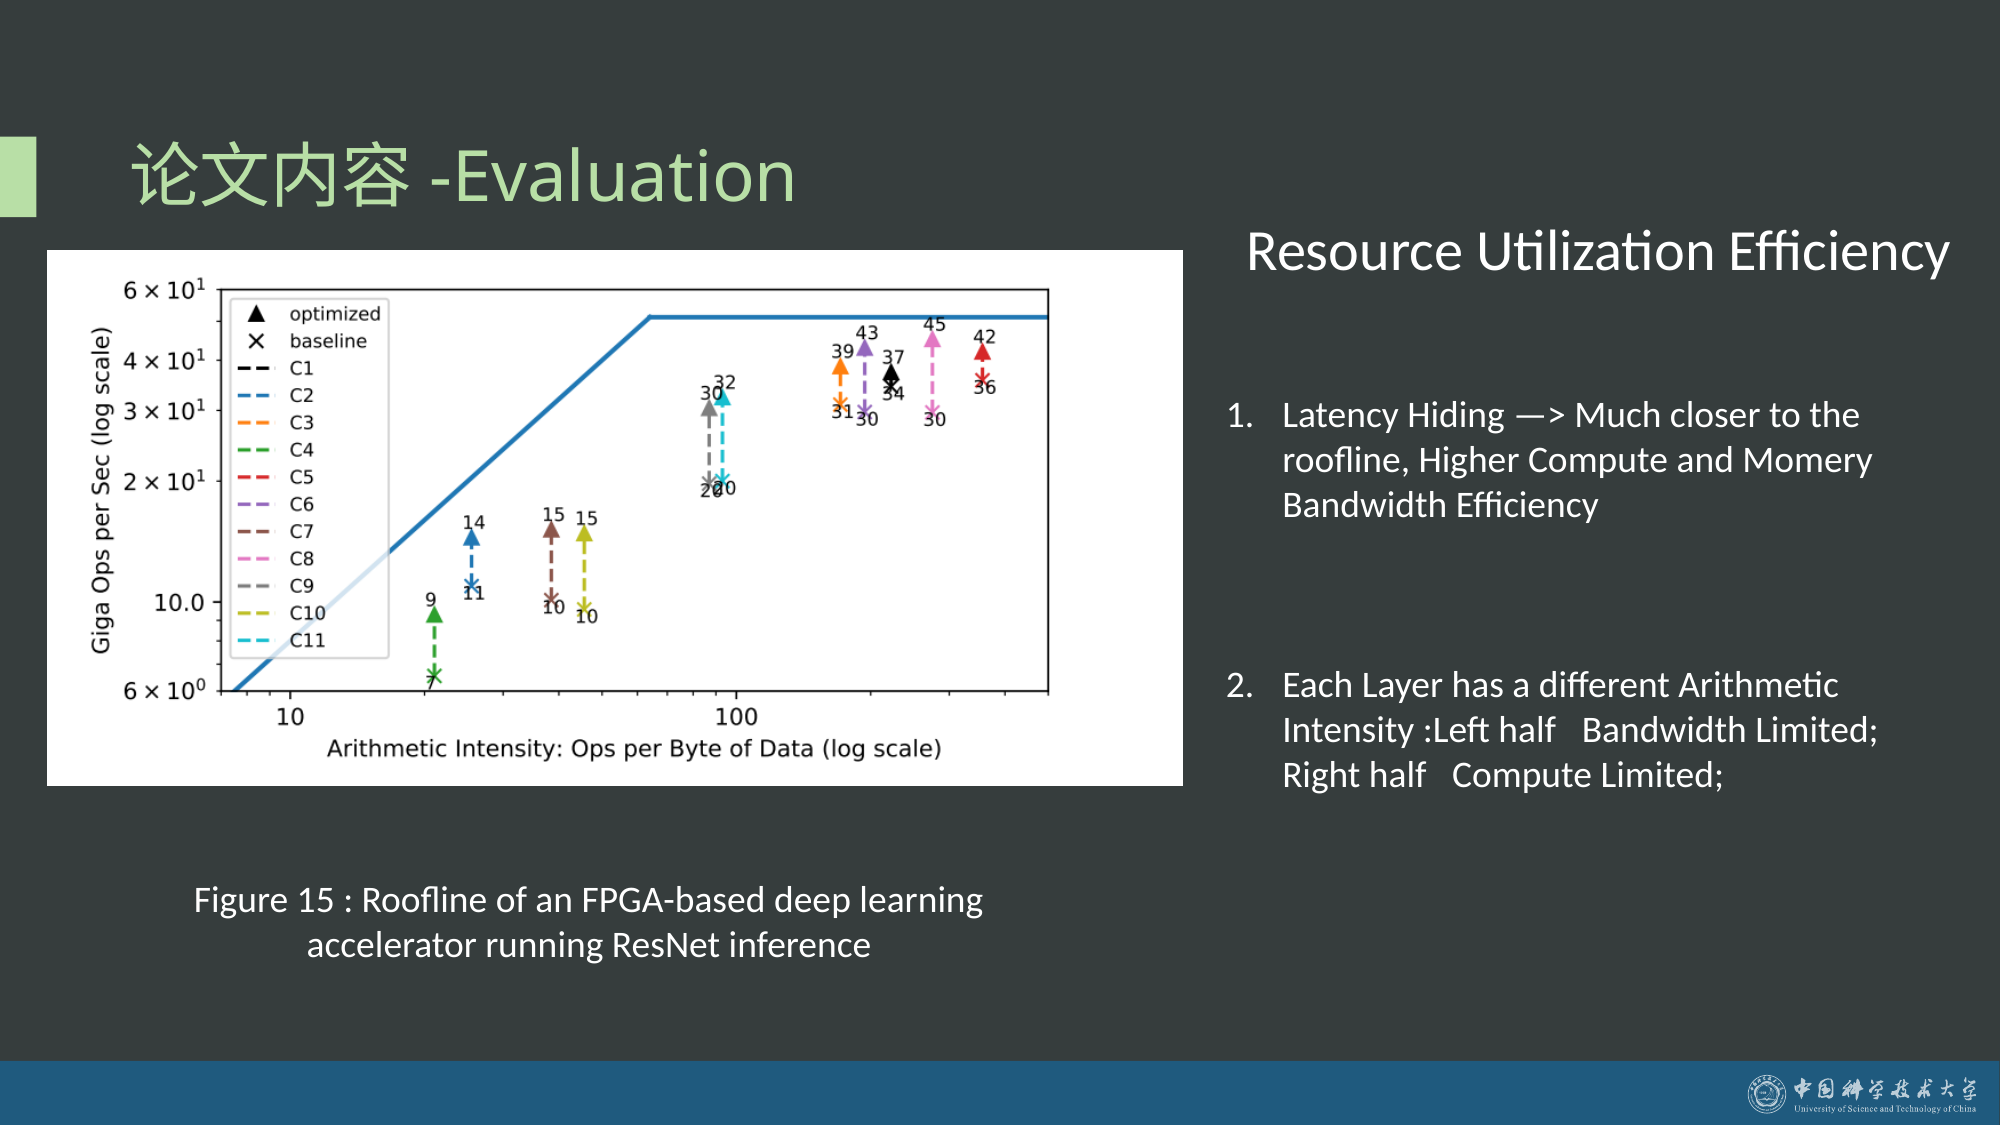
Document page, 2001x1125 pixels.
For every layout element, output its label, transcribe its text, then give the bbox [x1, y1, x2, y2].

text_box Resource Utilization Efficiency [1231, 204, 2000, 290]
title 论文内容-Evaluation [114, 76, 1886, 224]
text_box Latency Hiding —> Much closer to the roofline, Higher Compute and Momery Bandwidth Efficiency Each Layer has a different Arithmetic Intensity :Left half Bandwidth Limited; Right half Compute Limited; [1211, 382, 1967, 893]
text_box Figure 15 : Roofline of an FPGA-based deep learning accelerator running ResNet inference [99, 867, 1080, 960]
picture [47, 250, 1183, 786]
